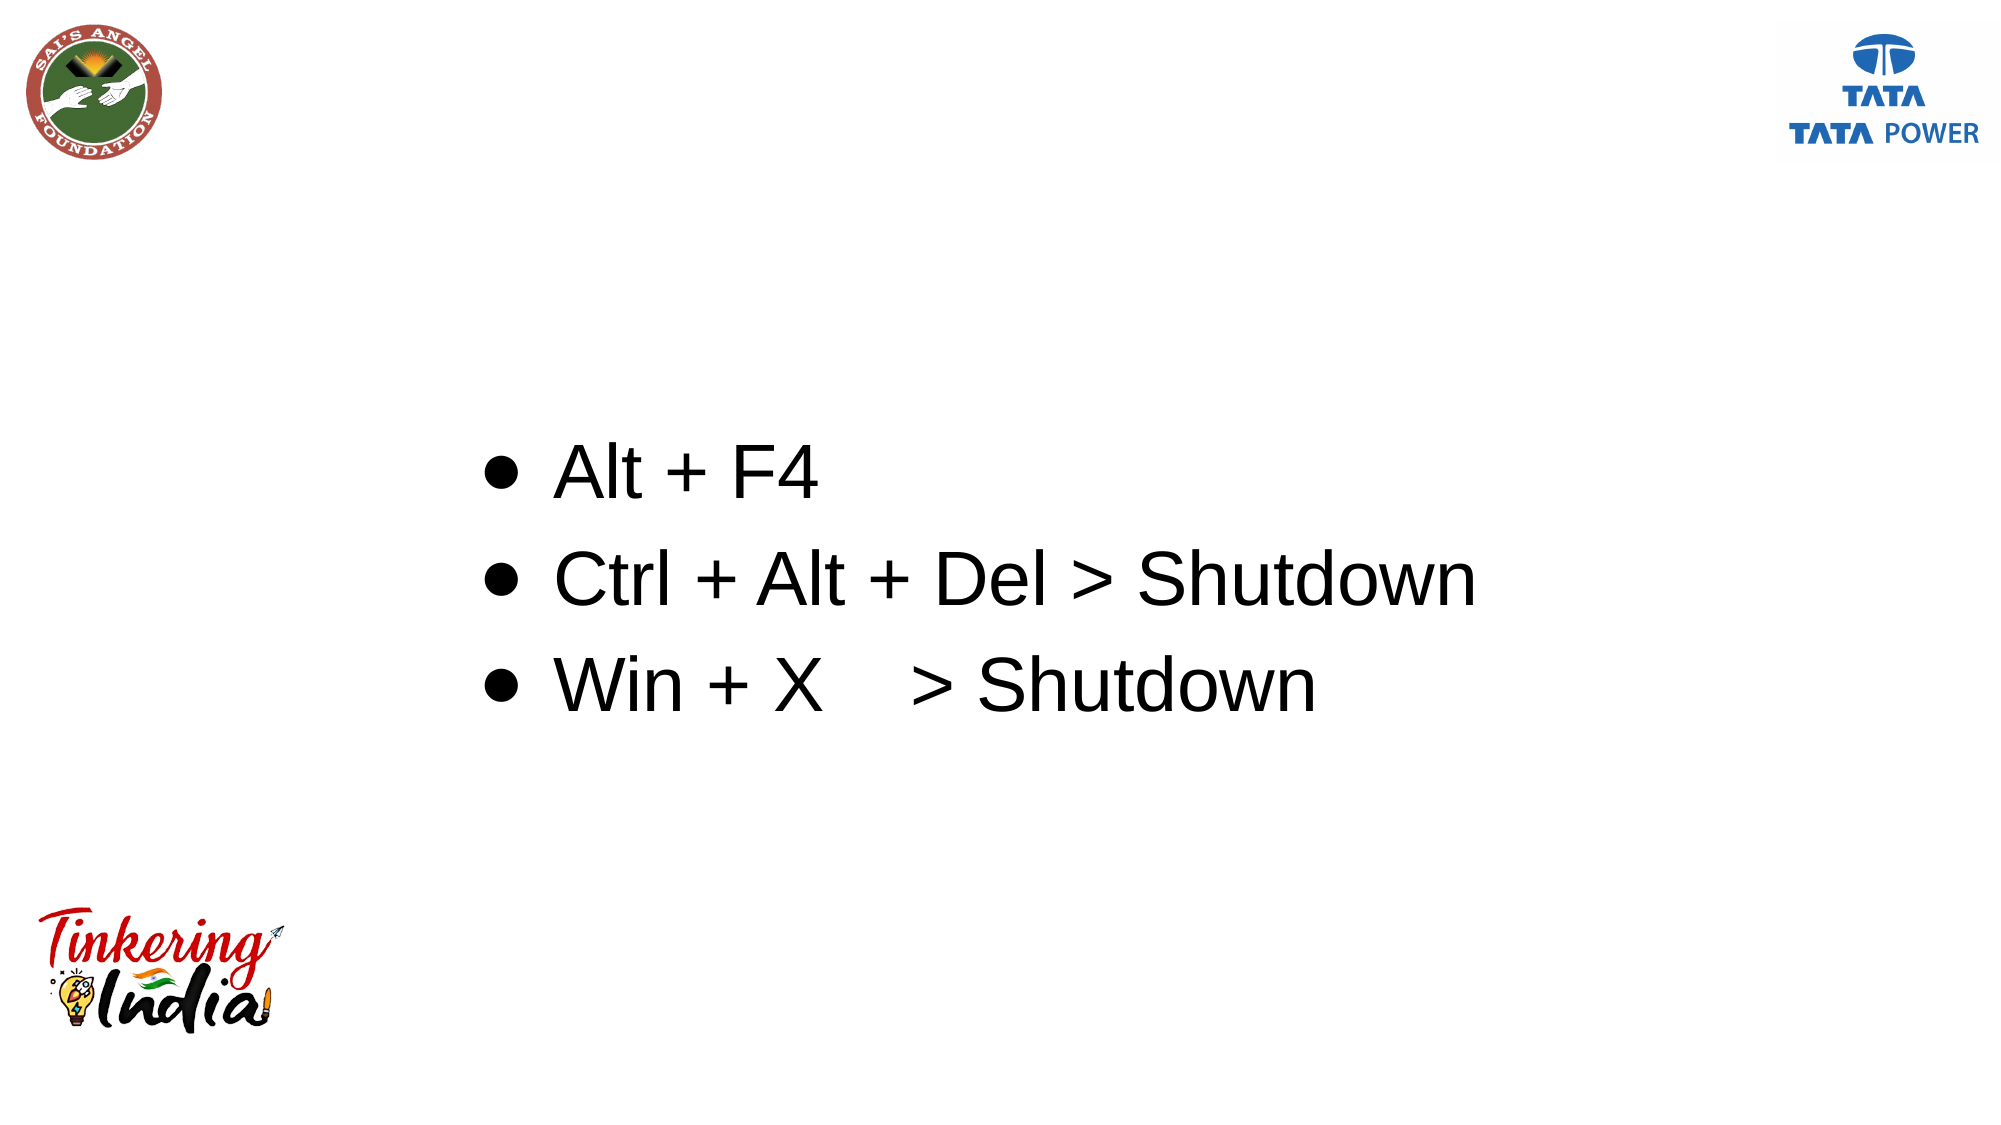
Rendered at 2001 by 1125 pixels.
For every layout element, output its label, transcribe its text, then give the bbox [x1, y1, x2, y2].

picture [26, 887, 301, 1043]
picture [26, 24, 162, 160]
text_box Alt + F4 Ctrl + Alt + Del > Shutdown Win + X > Shutdown [463, 393, 1537, 742]
picture [1775, 19, 2000, 164]
